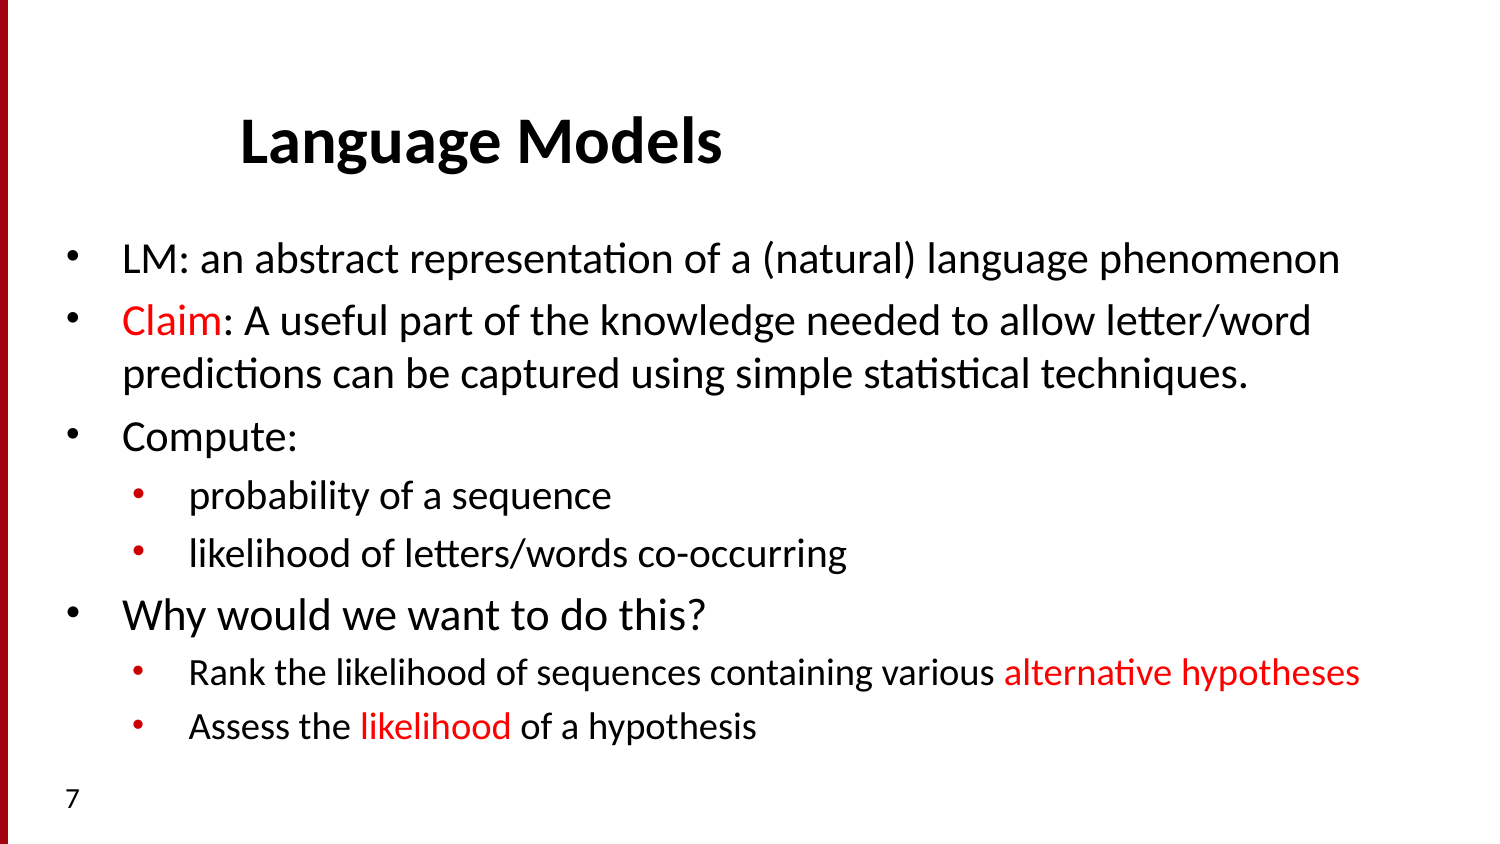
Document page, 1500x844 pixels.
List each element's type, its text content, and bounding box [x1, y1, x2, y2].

title Language Models [225, 62, 1450, 185]
list LM: an abstract representation of a (natural) language phenomenon Claim: A useful part of the knowledge needed to allow letter/word predictions can be captured using simple statistical techniques. Compute: probability of a sequence likelihood of letters/words co-occurring Why would we want to do this? Rank the likelihood of sequences containing various alternative hypotheses Assess the likelihood of a hypothesis [50, 221, 1450, 769]
slide_number 7 [49, 771, 376, 829]
